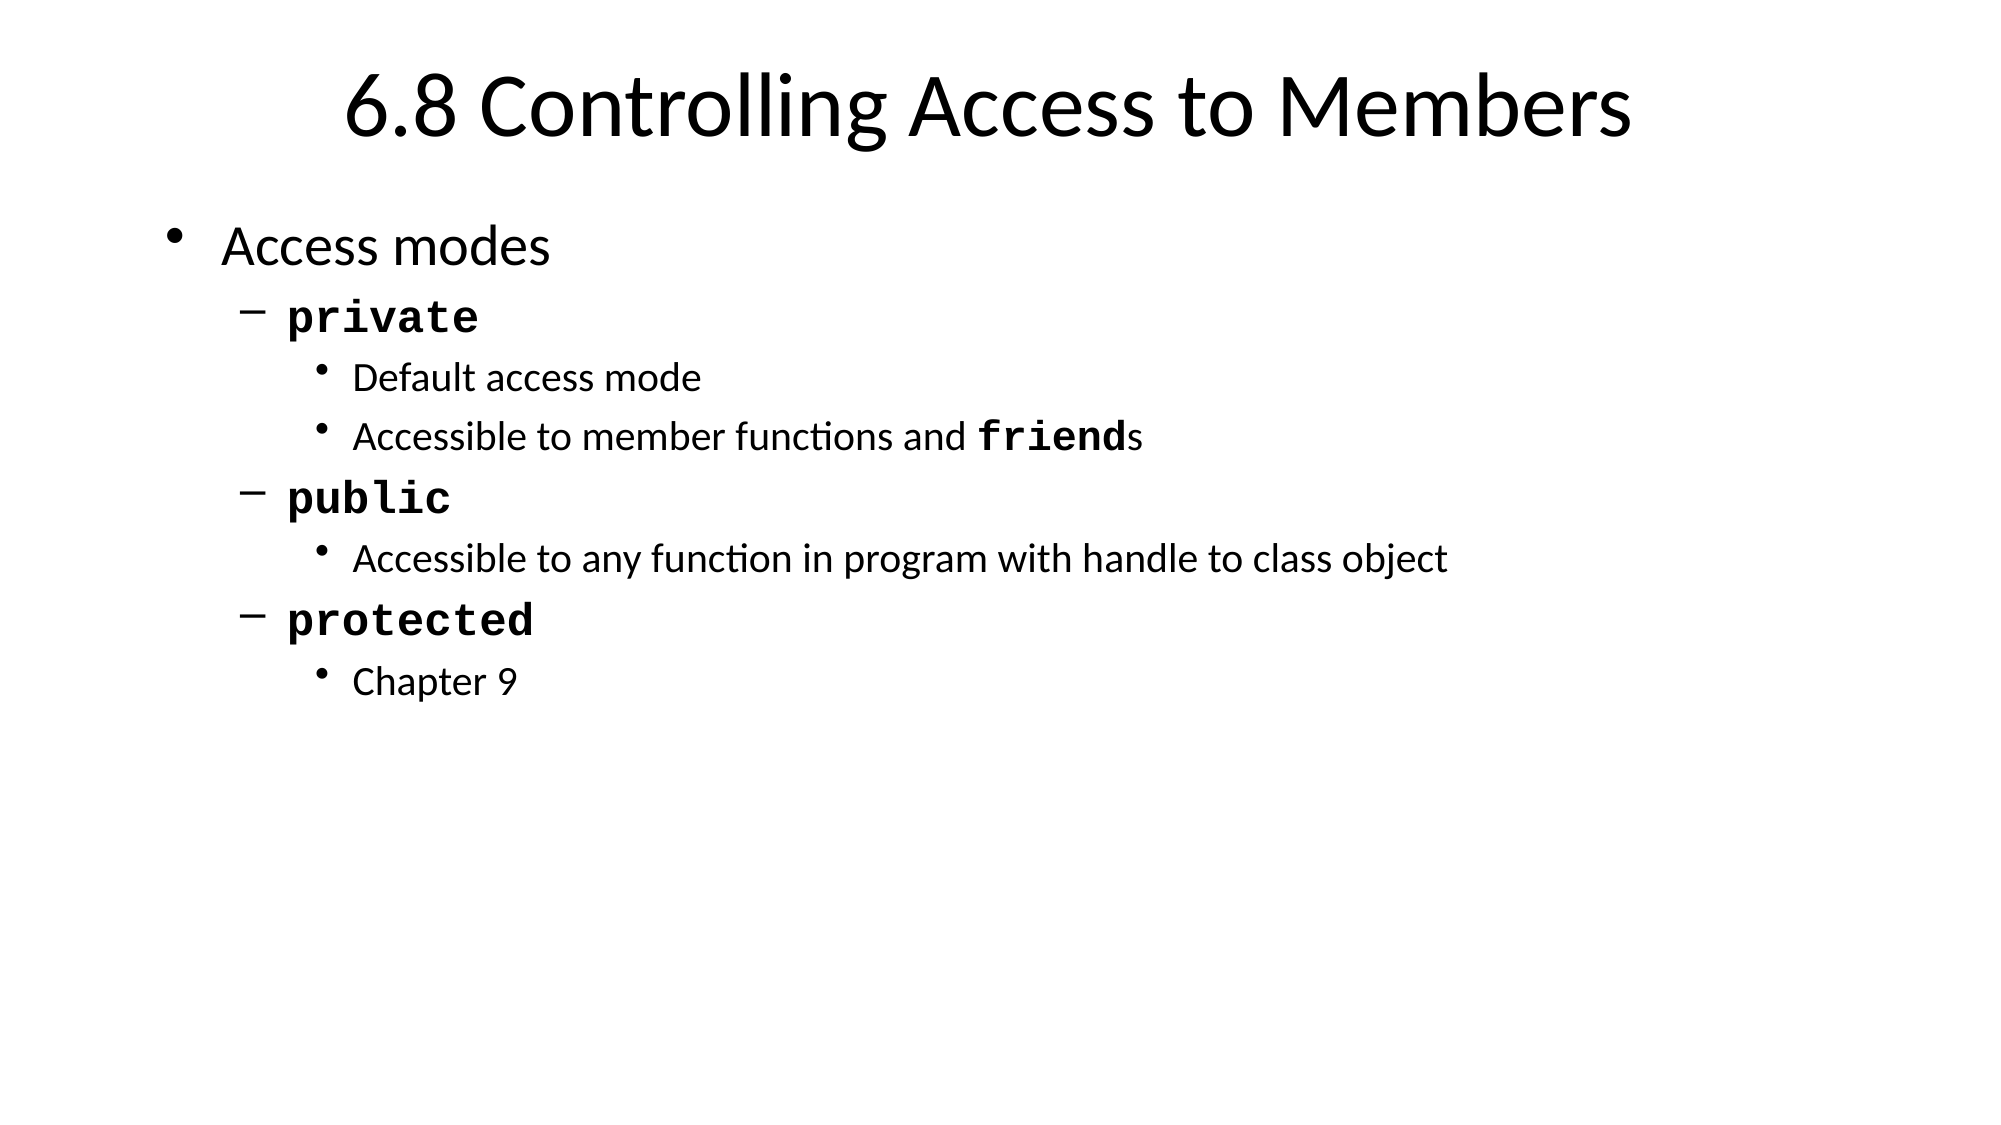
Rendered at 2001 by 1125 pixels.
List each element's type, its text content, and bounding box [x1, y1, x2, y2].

title 6.8 Controlling Access to Members [150, 12, 1850, 188]
list Access modes private Default access mode Accessible to member functions and friends public Accessible to any function in program with handle to class object protected Chapter 9 [150, 200, 1850, 1063]
